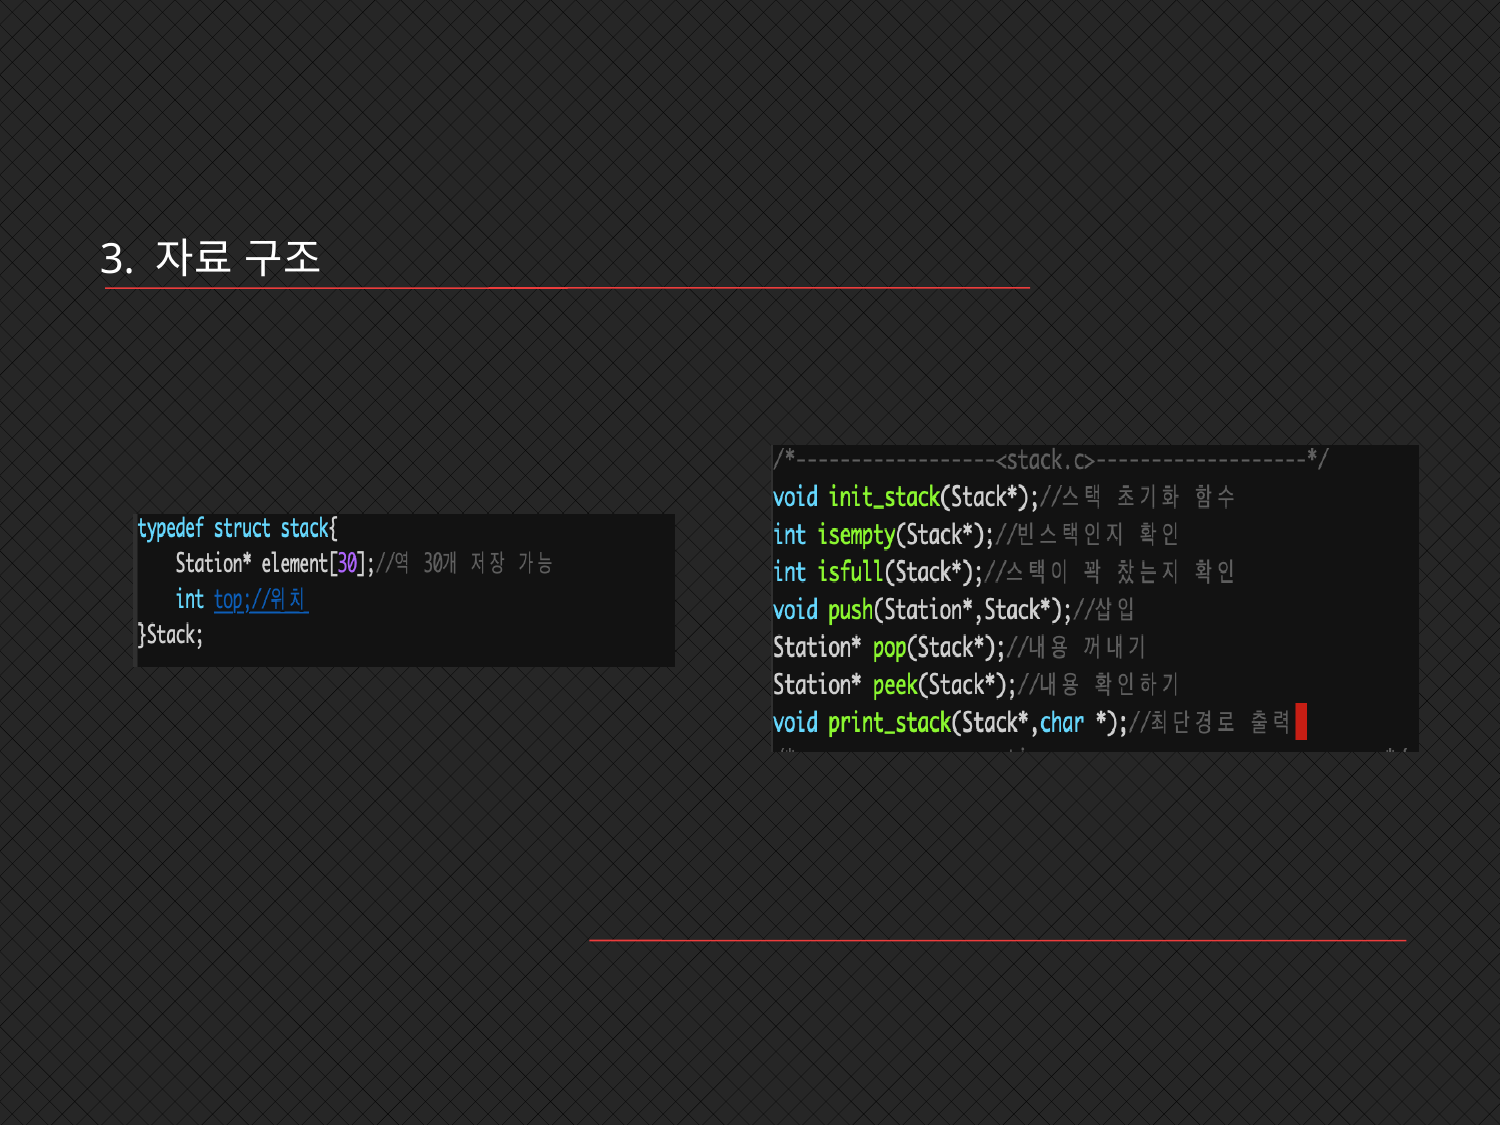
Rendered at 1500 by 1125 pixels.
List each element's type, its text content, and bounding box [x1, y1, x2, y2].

picture [133, 514, 675, 667]
picture [770, 445, 1419, 752]
text_box 3. 자료 구조 [84, 223, 1010, 289]
